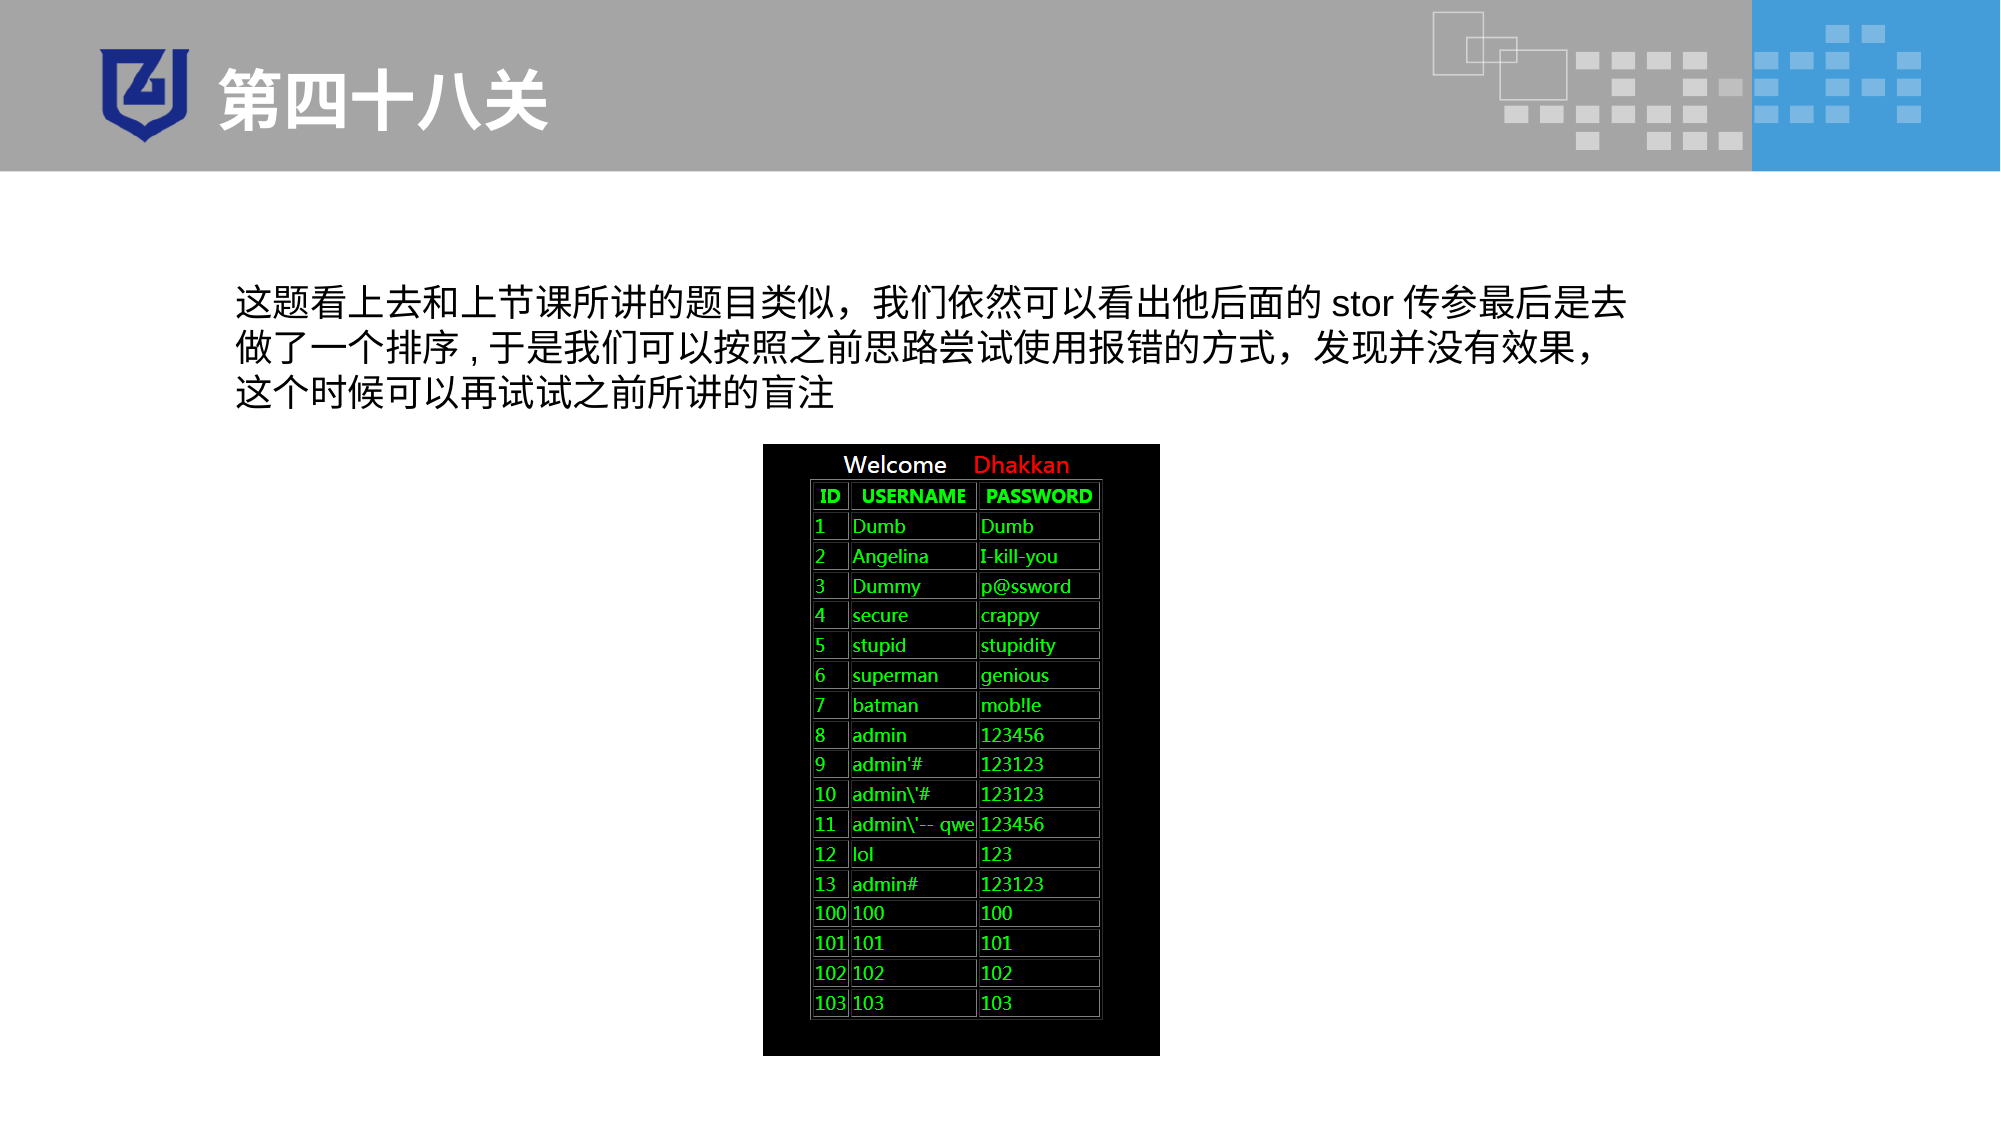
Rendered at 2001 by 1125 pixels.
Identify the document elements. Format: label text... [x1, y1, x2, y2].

picture [91, 26, 202, 170]
text_box [78, 243, 1219, 360]
picture [763, 444, 1160, 1056]
title 第四十八关 [201, 58, 1627, 139]
text_box 这题看上去和上节课所讲的题目类似，我们依然可以看出他后面的stor传参最后是去做了一个排序,于是我们可以按照之前思路尝试使用报错的方式，发现并没有效果，这个时候可以再试试之前所讲的盲注 [220, 272, 1656, 422]
